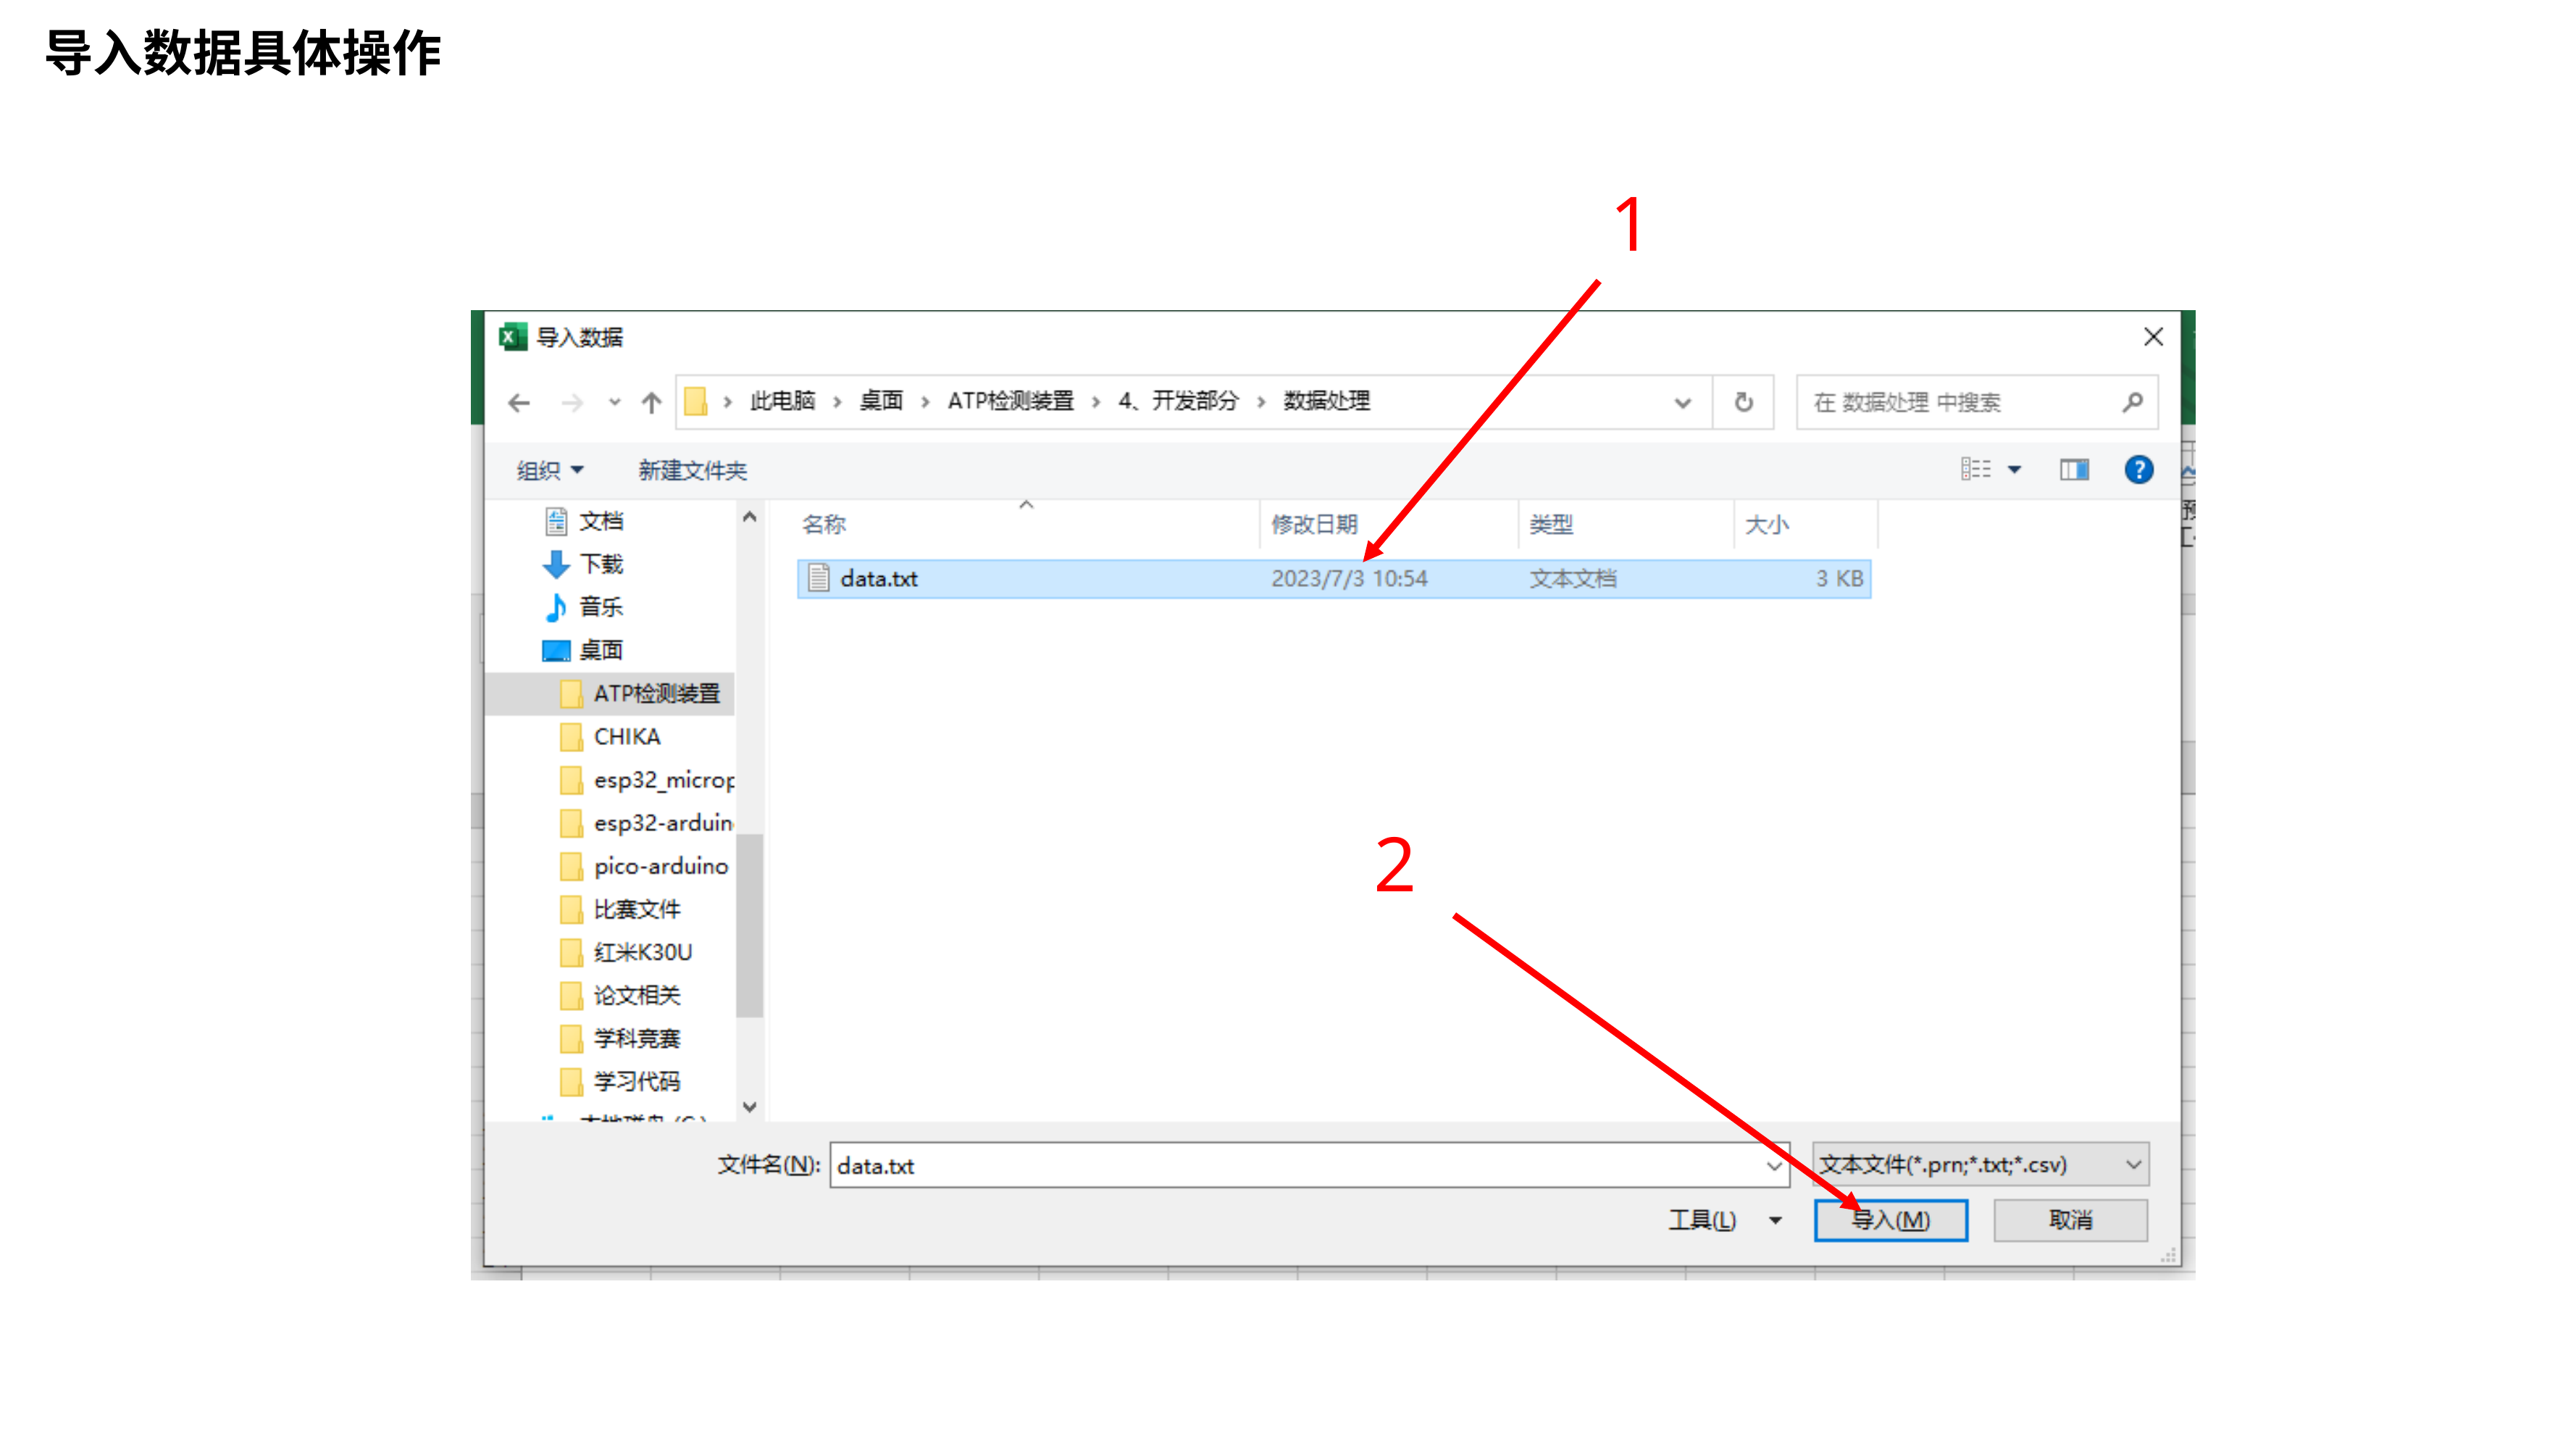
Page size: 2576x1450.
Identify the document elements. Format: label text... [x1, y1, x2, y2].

text_box 导入数据具体操作 [17, 22, 468, 118]
picture [471, 310, 2196, 1281]
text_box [1454, 914, 1862, 1212]
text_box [1363, 280, 1599, 562]
text_box 1 [1599, 170, 1718, 272]
